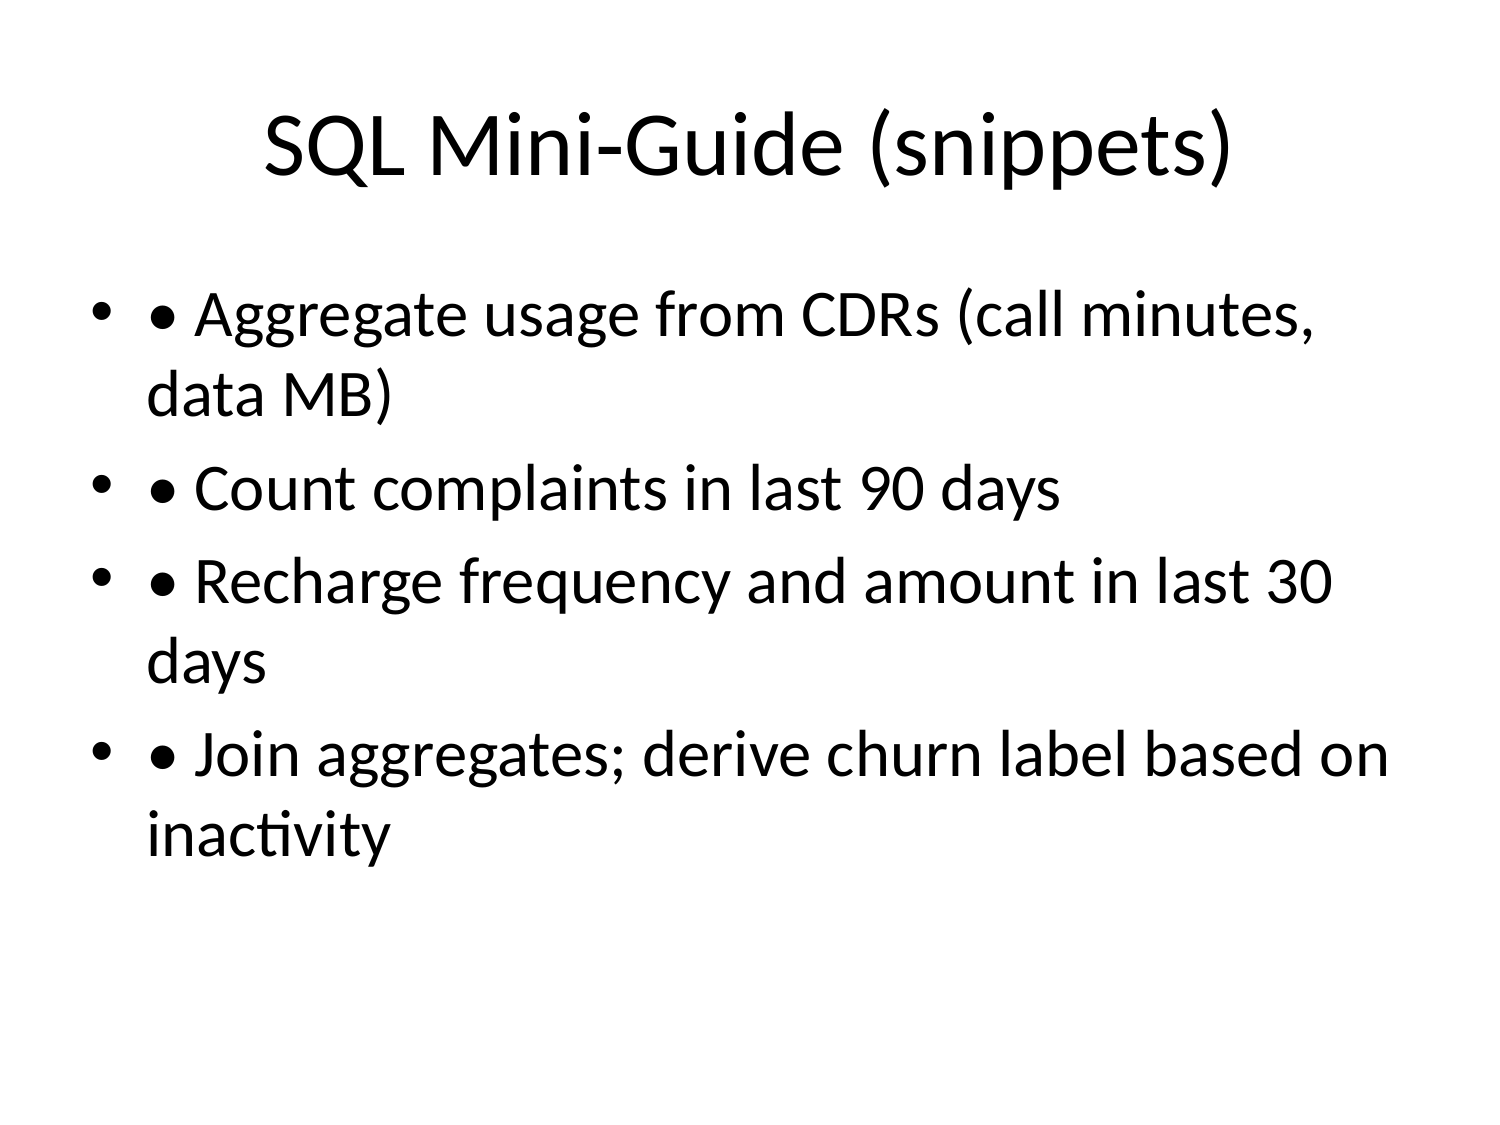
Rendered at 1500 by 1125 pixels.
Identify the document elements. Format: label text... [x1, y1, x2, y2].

list • Aggregate usage from CDRs (call minutes, data MB) • Count complaints in last 90 days • Recharge frequency and amount in last 30 days • Join aggregates; derive churn label based on inactivity [75, 262, 1425, 1005]
title SQL Mini‑Guide (snippets) [75, 45, 1425, 233]
